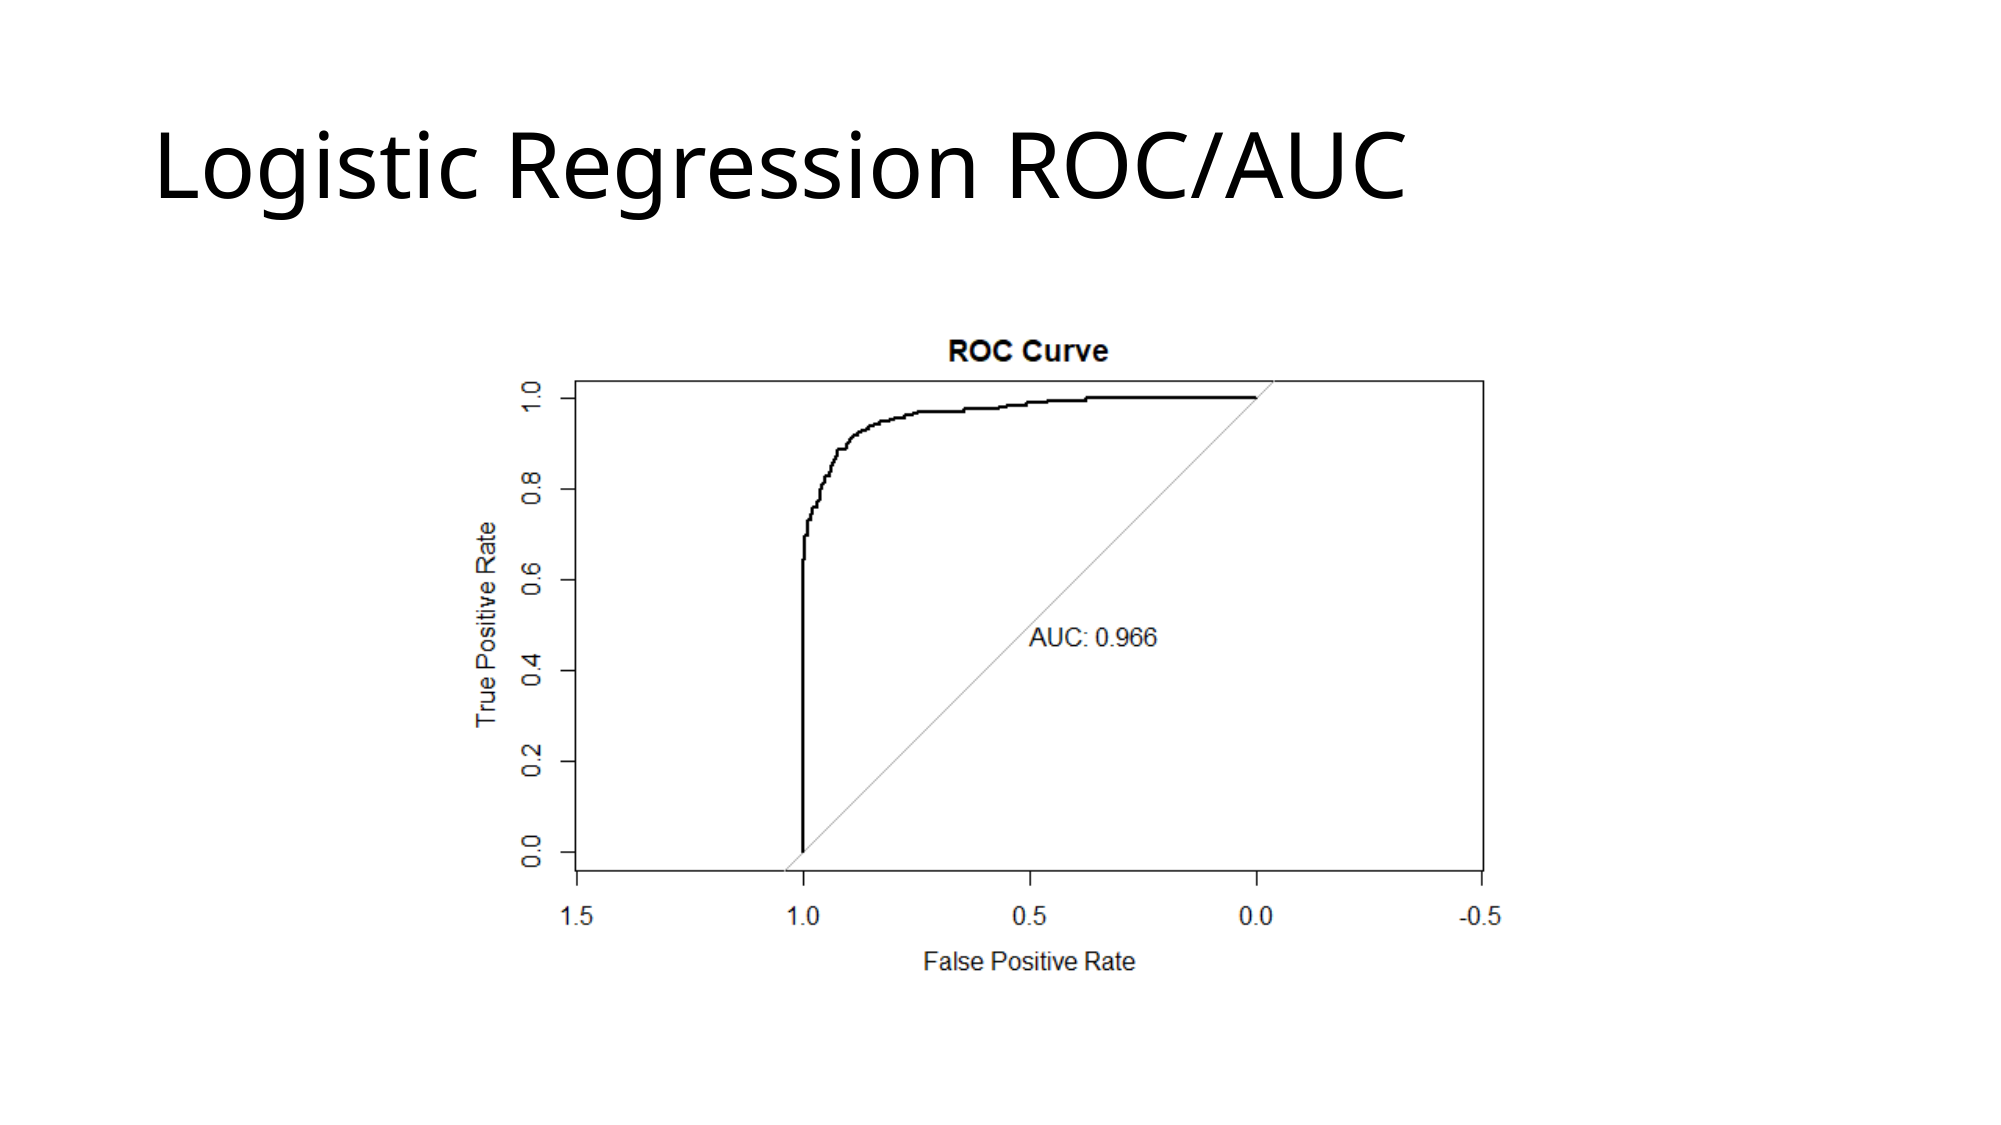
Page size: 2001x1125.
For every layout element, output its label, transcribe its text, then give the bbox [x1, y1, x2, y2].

title Logistic Regression ROC/AUC [137, 59, 1863, 278]
picture [453, 318, 1547, 994]
